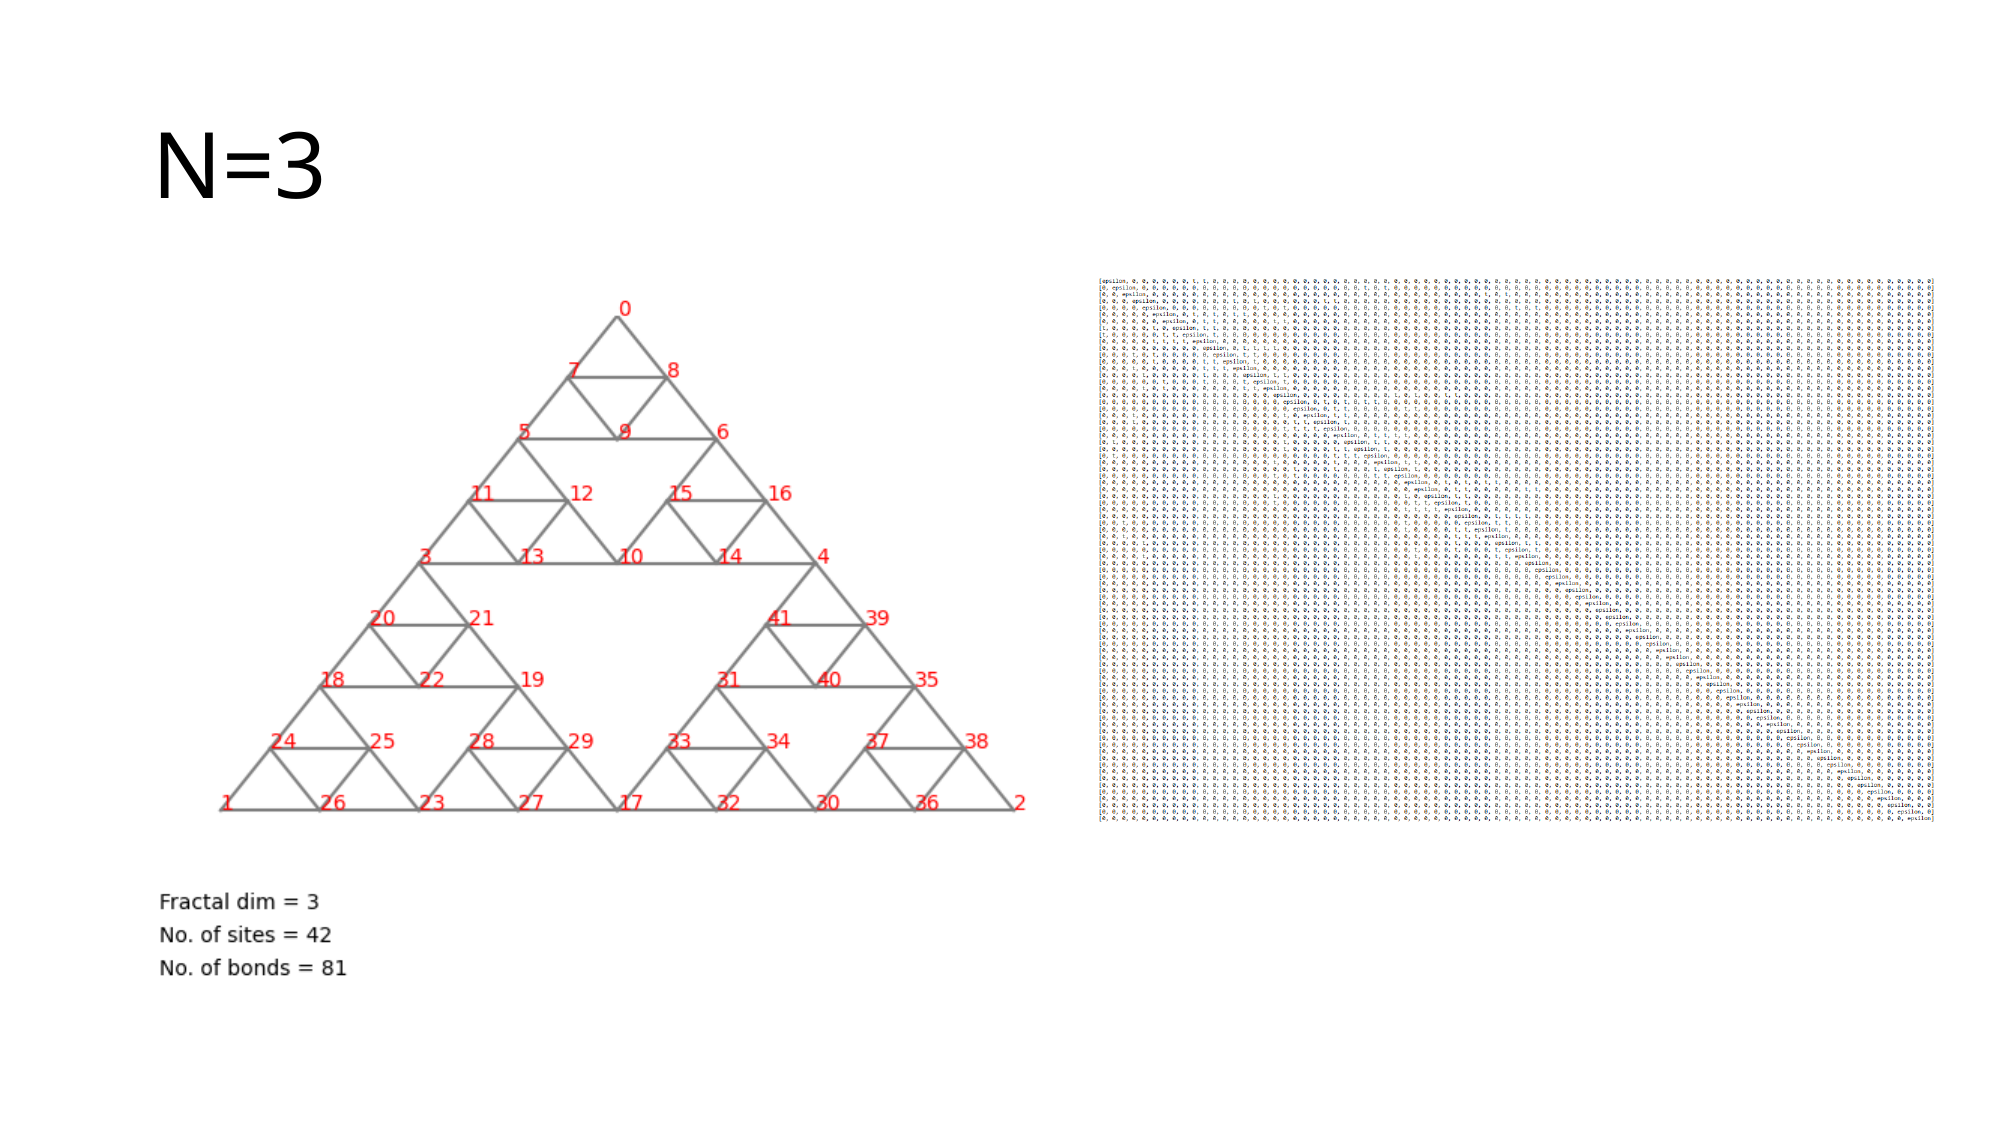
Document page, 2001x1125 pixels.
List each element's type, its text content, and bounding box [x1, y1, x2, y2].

picture [137, 277, 1936, 998]
title N=3 [137, 59, 1863, 277]
